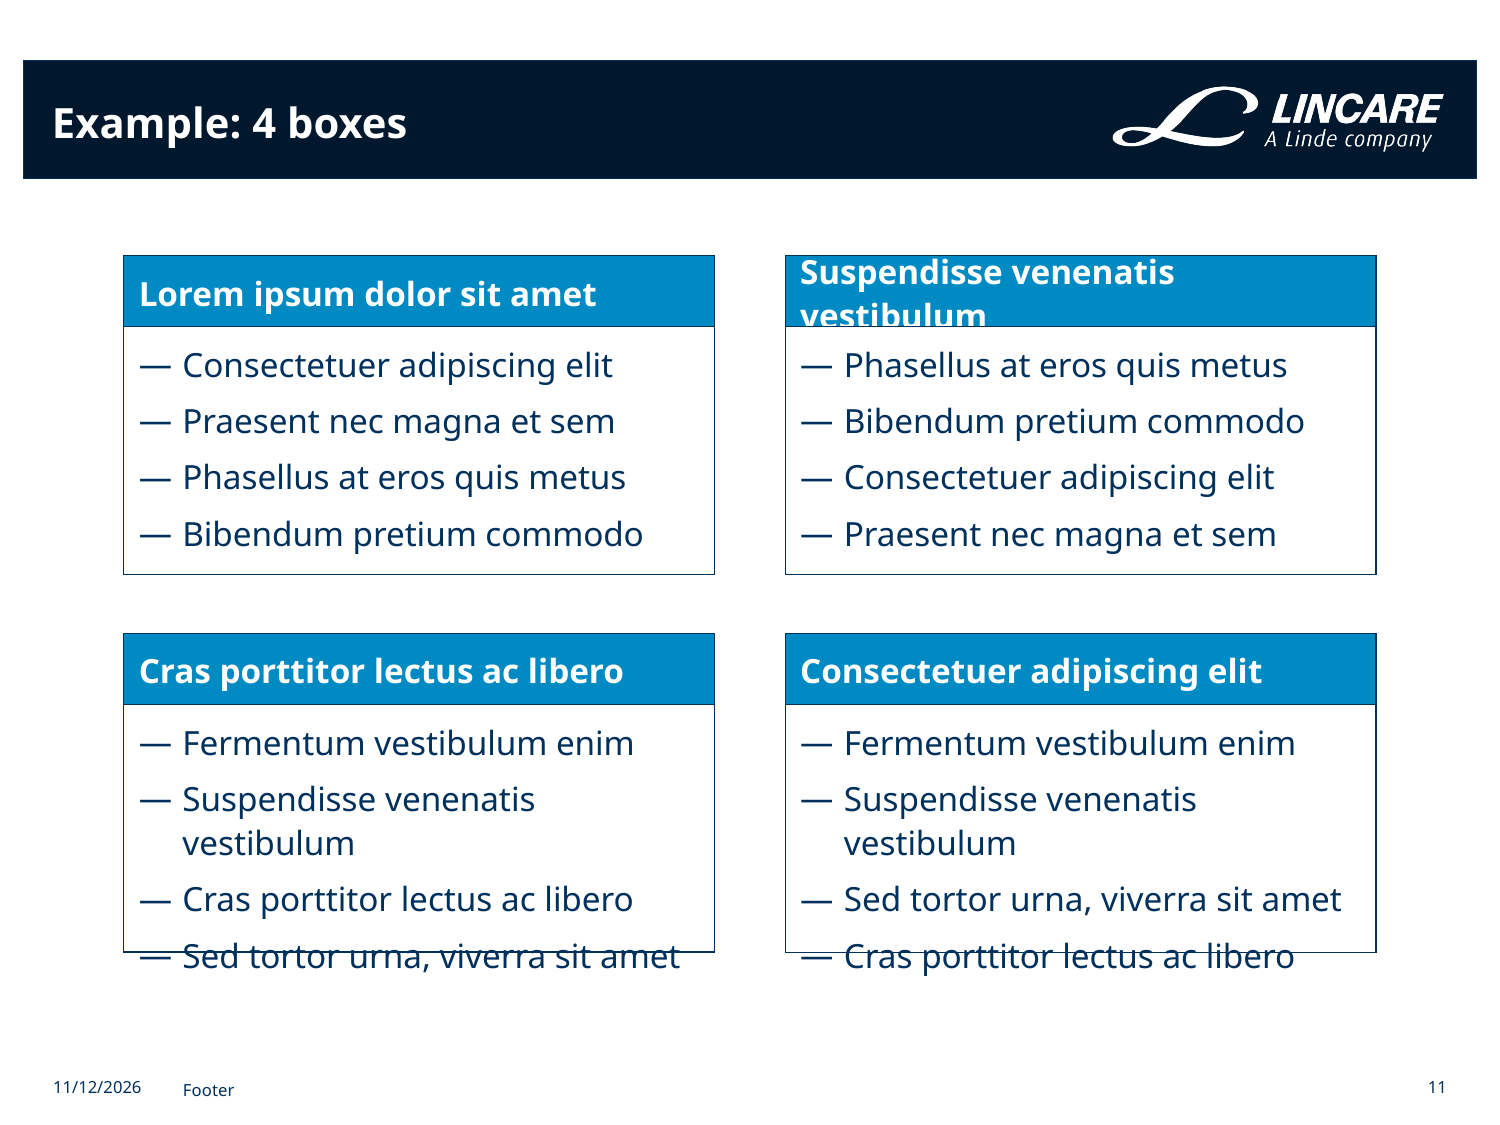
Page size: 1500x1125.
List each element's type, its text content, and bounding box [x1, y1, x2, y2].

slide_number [53, 1058, 172, 1100]
text_box Phasellus at eros quis metus Bibendum pretium commodo Consectetuer adipiscing elit Praesent nec magna et sem [785, 326, 1376, 575]
title Example: 4 boxes [23, 60, 1081, 179]
text_box Lorem ipsum dolor sit amet [123, 255, 715, 326]
text_box Fermentum vestibulum enim Suspendisse venenatis vestibulum Sed tortor urna, viverra sit amet Cras porttitor lectus ac libero [785, 705, 1376, 953]
text_box Cras porttitor lectus ac libero [123, 633, 715, 705]
text_box Suspendisse venenatis vestibulum [785, 255, 1376, 326]
text_box Consectetuer adipiscing elit Praesent nec magna et sem Phasellus at eros quis metus Bibendum pretium commodo [123, 326, 715, 575]
text_box Fermentum vestibulum enim Suspendisse venenatis vestibulum Cras porttitor lectus ac libero Sed tortor urna, viverra sit amet [123, 705, 715, 952]
text_box Consectetuer adipiscing elit [785, 633, 1376, 705]
footer Footer [183, 1058, 1376, 1100]
